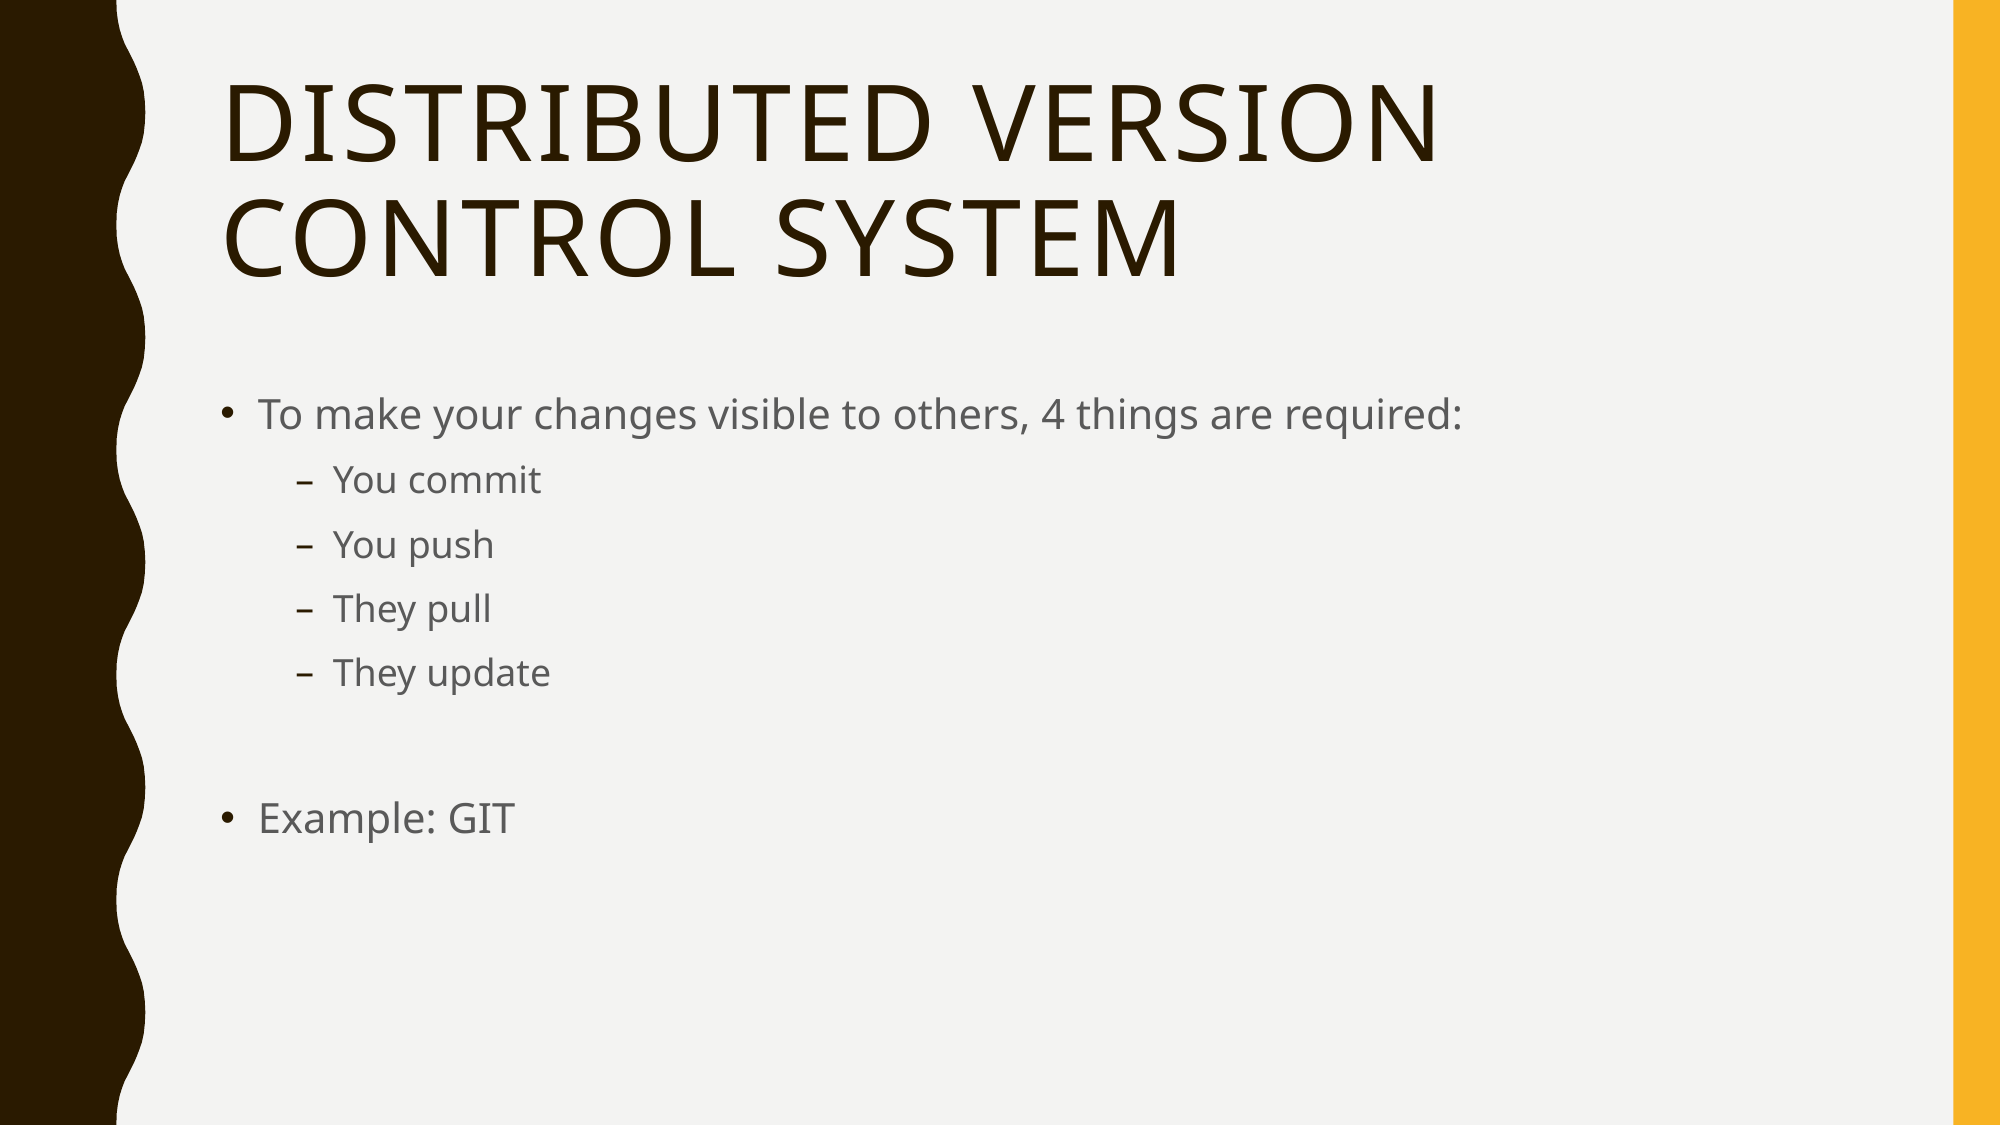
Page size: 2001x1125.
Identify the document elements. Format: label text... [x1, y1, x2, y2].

list To make your changes visible to others, 4 things are required: You commit You push They pull They update Example: GIT [205, 375, 1875, 965]
title Distributed version control system [205, 62, 1875, 308]
